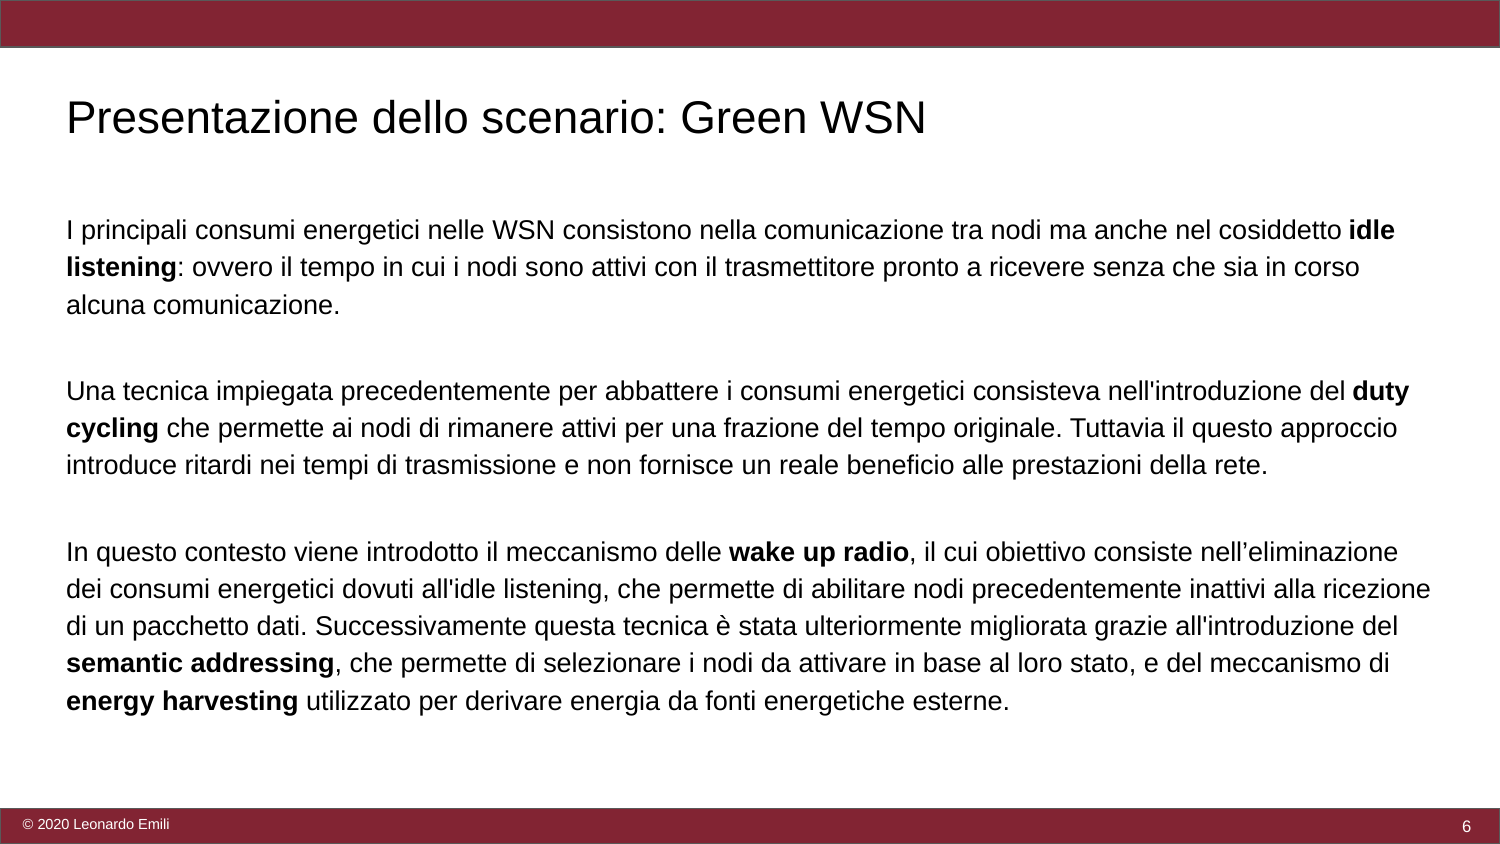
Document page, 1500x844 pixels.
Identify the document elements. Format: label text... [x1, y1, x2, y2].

title I principali consumi energetici nelle WSN consistono nella comunicazione tra nodi ma anche nel cosiddetto idle listening: ovvero il tempo in cui i nodi sono attivi con il trasmettitore pronto a ricevere senza che sia in corso alcuna comunicazione. Una tecnica impiegata precedentemente per abbattere i consumi energetici consisteva nell'introduzione del duty cycling che permette ai nodi di rimanere attivi per una frazione del tempo originale. Tuttavia il questo approccio introduce ritardi nei tempi di trasmissione e non fornisce un reale beneficio alle prestazioni della rete. In questo contesto viene introdotto il meccanismo delle wake up radio, il cui obiettivo consiste nell’eliminazione dei consumi energetici dovuti all'idle listening, che permette di abilitare nodi precedentemente inattivi alla ricezione di un pacchetto dati. Successivamente questa tecnica è stata ulteriormente migliorata grazie all'introduzione del semantic addressing, che permette di selezionare i nodi da attivare in base al loro stato, e del meccanismo di energy harvesting utilizzato per derivare energia da fonti energetiche esterne. [51, 192, 1449, 716]
title Presentazione dello scenario: Green WSN [51, 72, 1449, 167]
slide_number ‹#› [1407, 802, 1487, 844]
